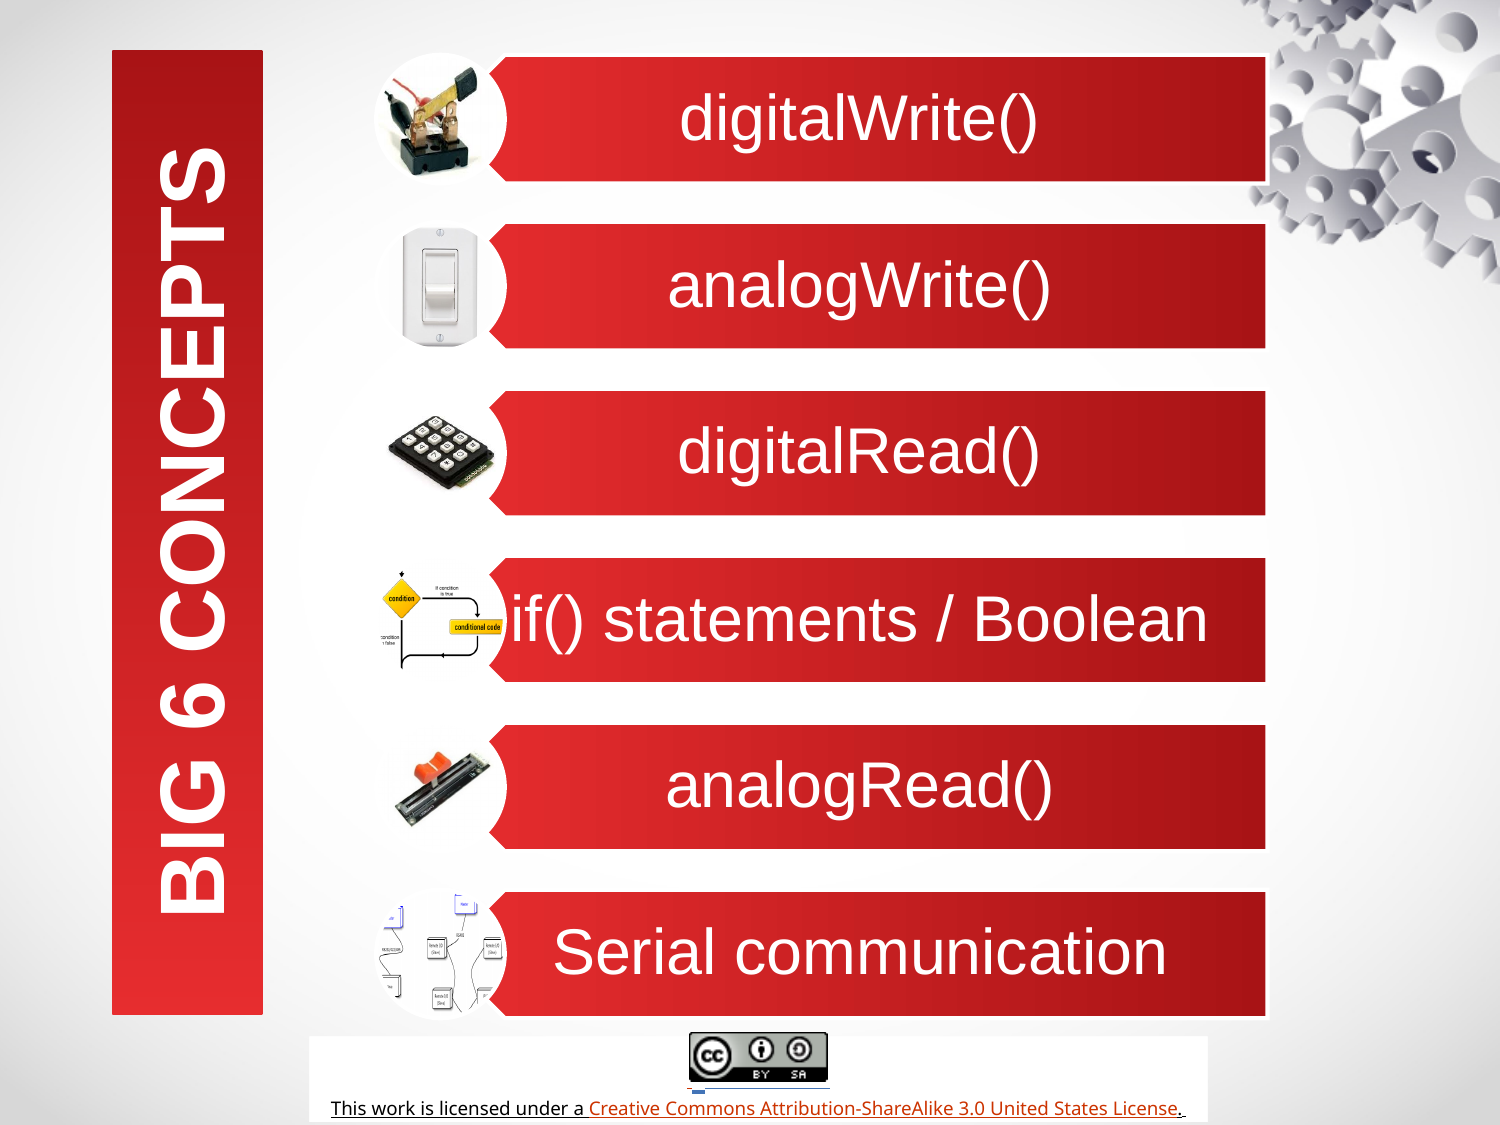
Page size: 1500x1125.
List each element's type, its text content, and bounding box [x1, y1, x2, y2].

text_box BIG 6 CONCEPTS [111, 49, 263, 1016]
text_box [309, 1032, 1208, 1114]
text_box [199, 54, 1444, 1019]
picture [0, 0, 1500, 1125]
